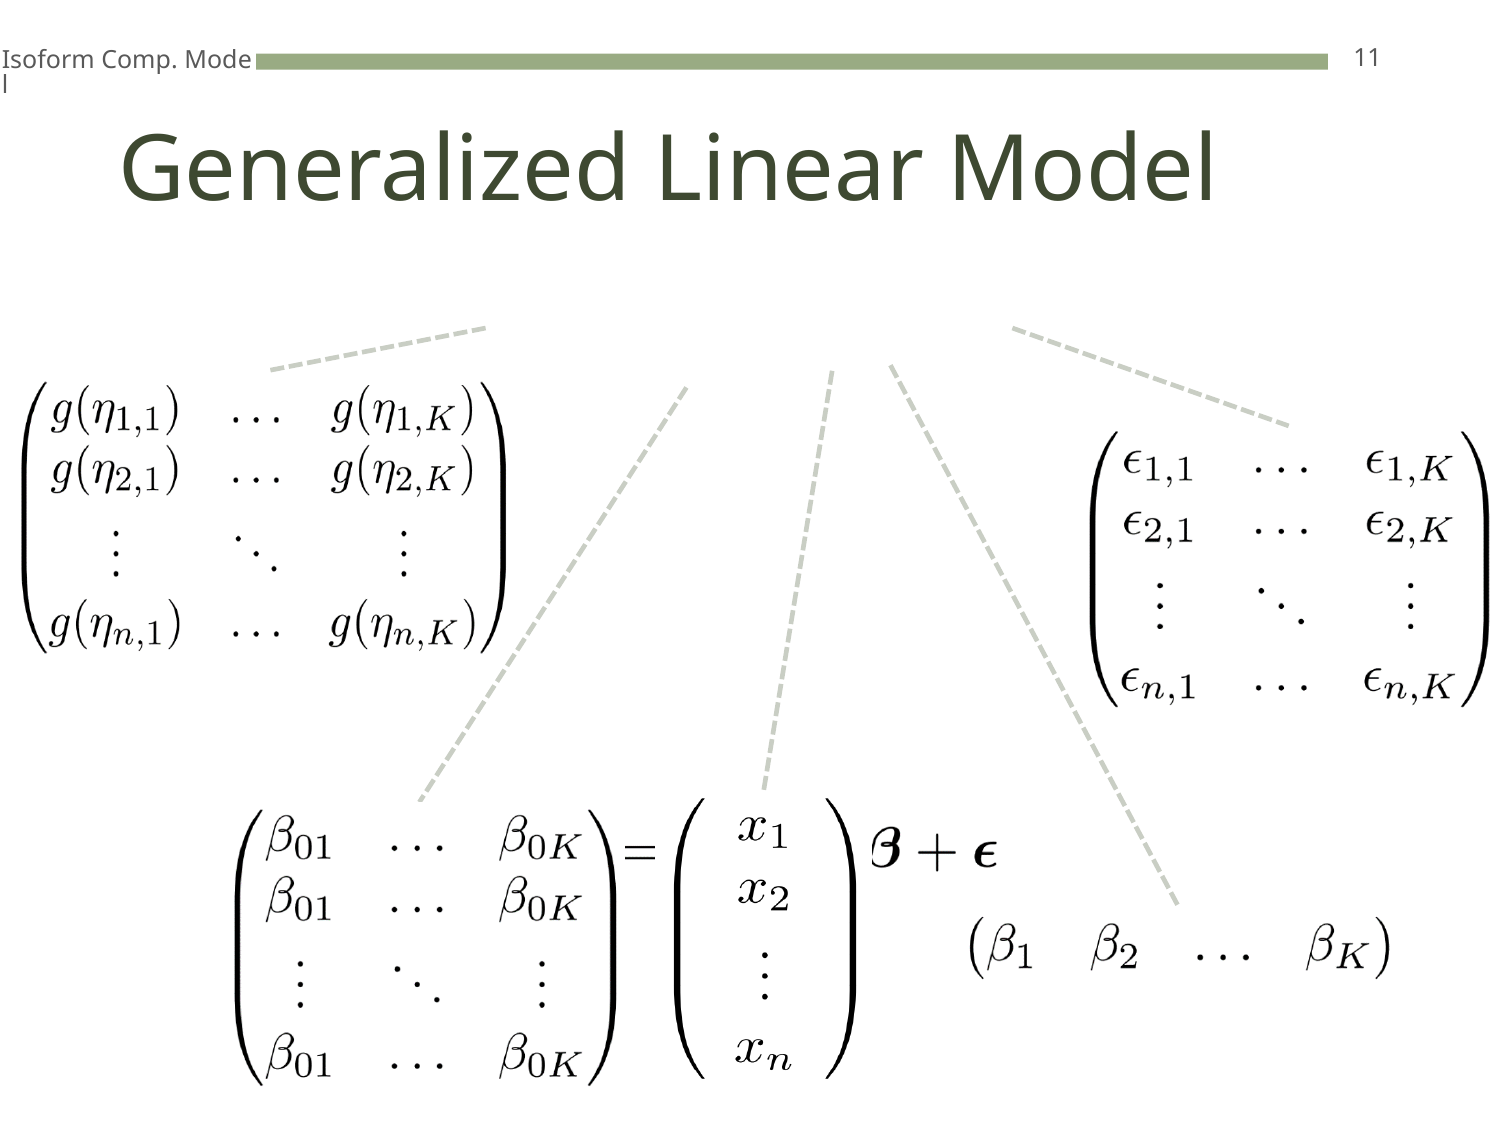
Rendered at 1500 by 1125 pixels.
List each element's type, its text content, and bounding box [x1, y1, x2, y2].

title Generalized Linear Model [103, 61, 1397, 280]
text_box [890, 365, 1179, 907]
slide_number 11 [1327, 28, 1397, 89]
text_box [1012, 328, 1289, 426]
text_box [763, 370, 833, 791]
picture [960, 906, 1397, 989]
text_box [419, 387, 687, 803]
picture [1179, 425, 1500, 720]
picture [214, 791, 890, 1097]
footer Isoform Comp. Model [0, 31, 272, 91]
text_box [267, 327, 486, 371]
picture [8, 370, 526, 665]
